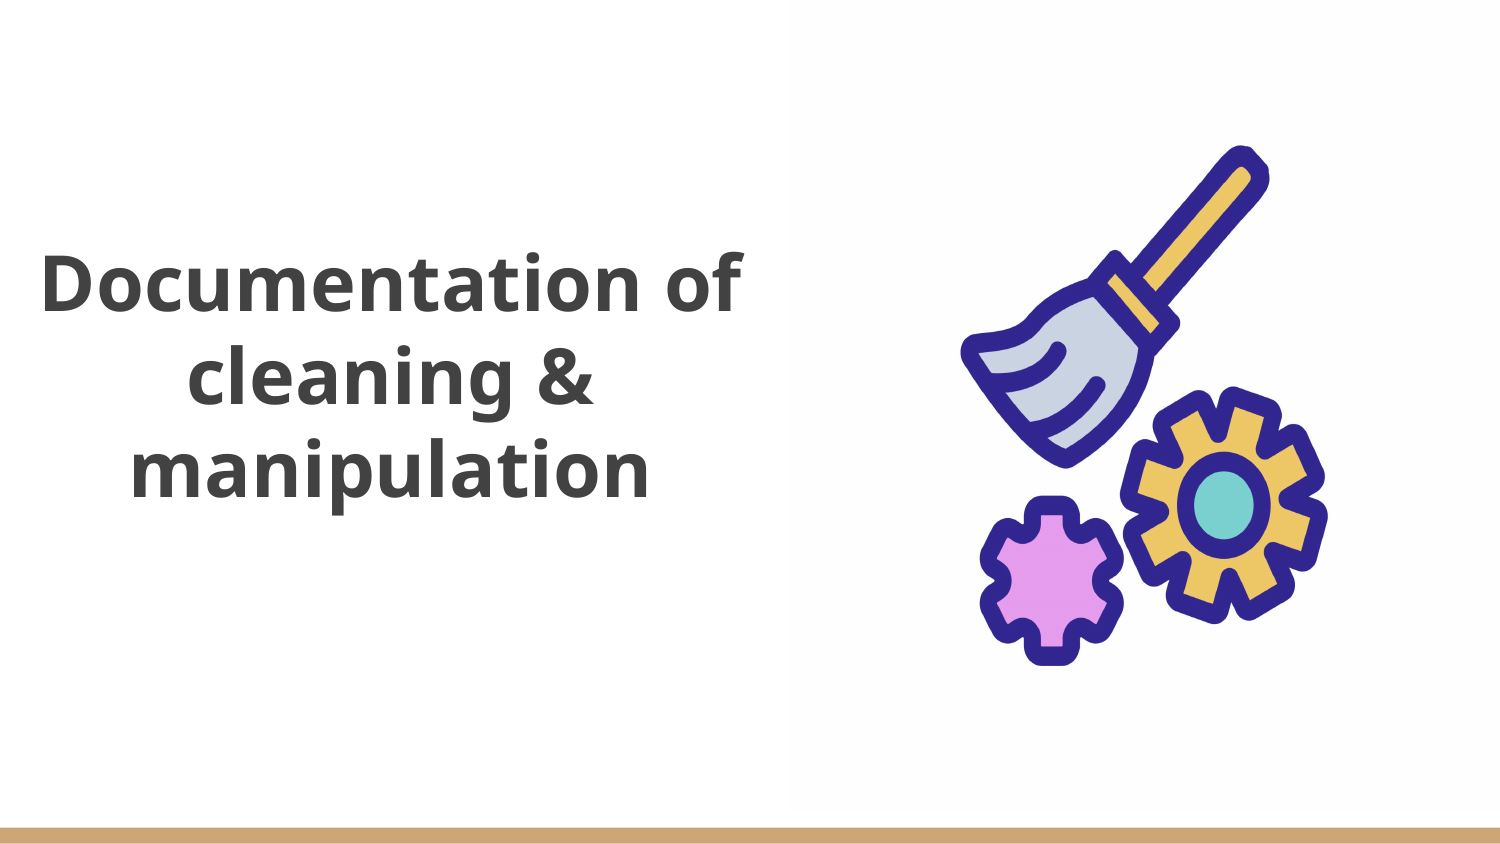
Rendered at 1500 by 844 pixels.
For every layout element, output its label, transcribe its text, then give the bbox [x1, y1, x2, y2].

picture [788, 0, 1500, 813]
title Documentation of cleaning & manipulation [0, 220, 782, 623]
